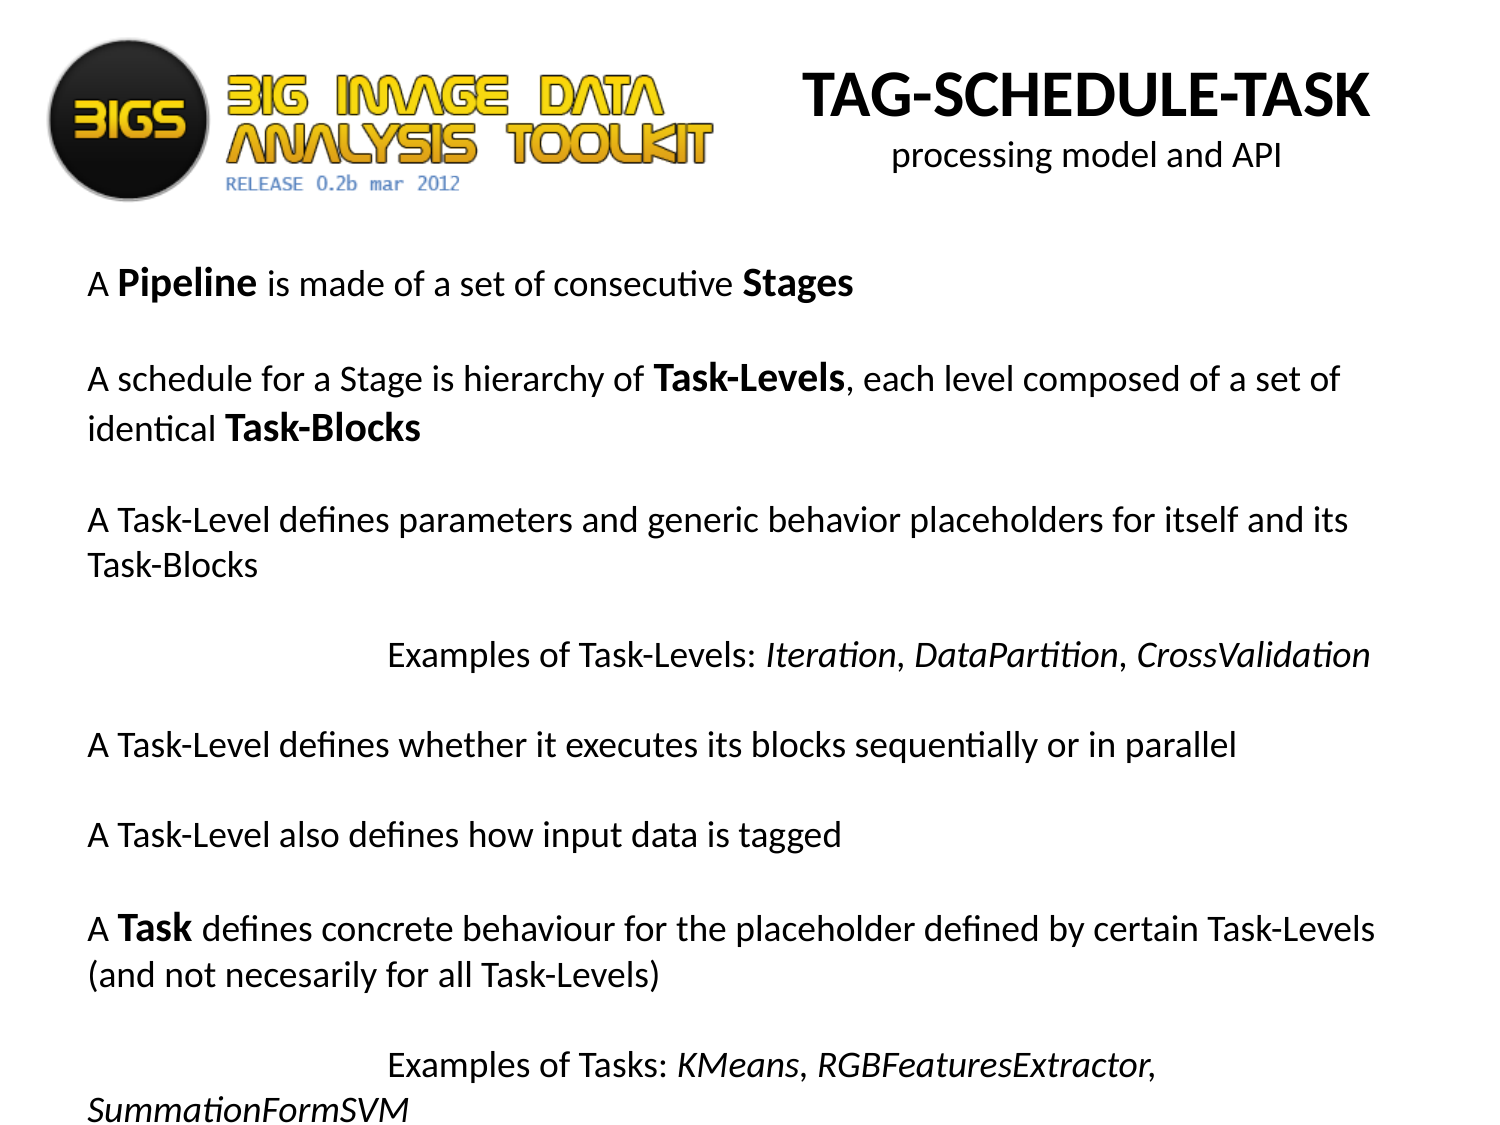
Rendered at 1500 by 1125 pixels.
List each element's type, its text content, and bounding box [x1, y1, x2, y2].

text_box A Pipeline is made of a set of consecutive Stages A schedule for a Stage is hierarchy of Task-Levels, each level composed of a set of identical Task-Blocks A Task-Level defines parameters and generic behavior placeholders for itself and its Task-Blocks Examples of Task-Levels: Iteration, DataPartition, CrossValidation A Task-Level defines whether it executes its blocks sequentially or in parallel A Task-Level also defines how input data is tagged A Task defines concrete behaviour for the placeholder defined by certain Task-Levels (and not necesarily for all Task-Levels) Examples of Tasks: KMeans, RGBFeaturesExtractor, SummationFormSVM [72, 247, 1428, 1125]
text_box TAG-SCHEDULE-TASK processing model and API [798, 42, 1387, 183]
picture [44, 21, 794, 210]
